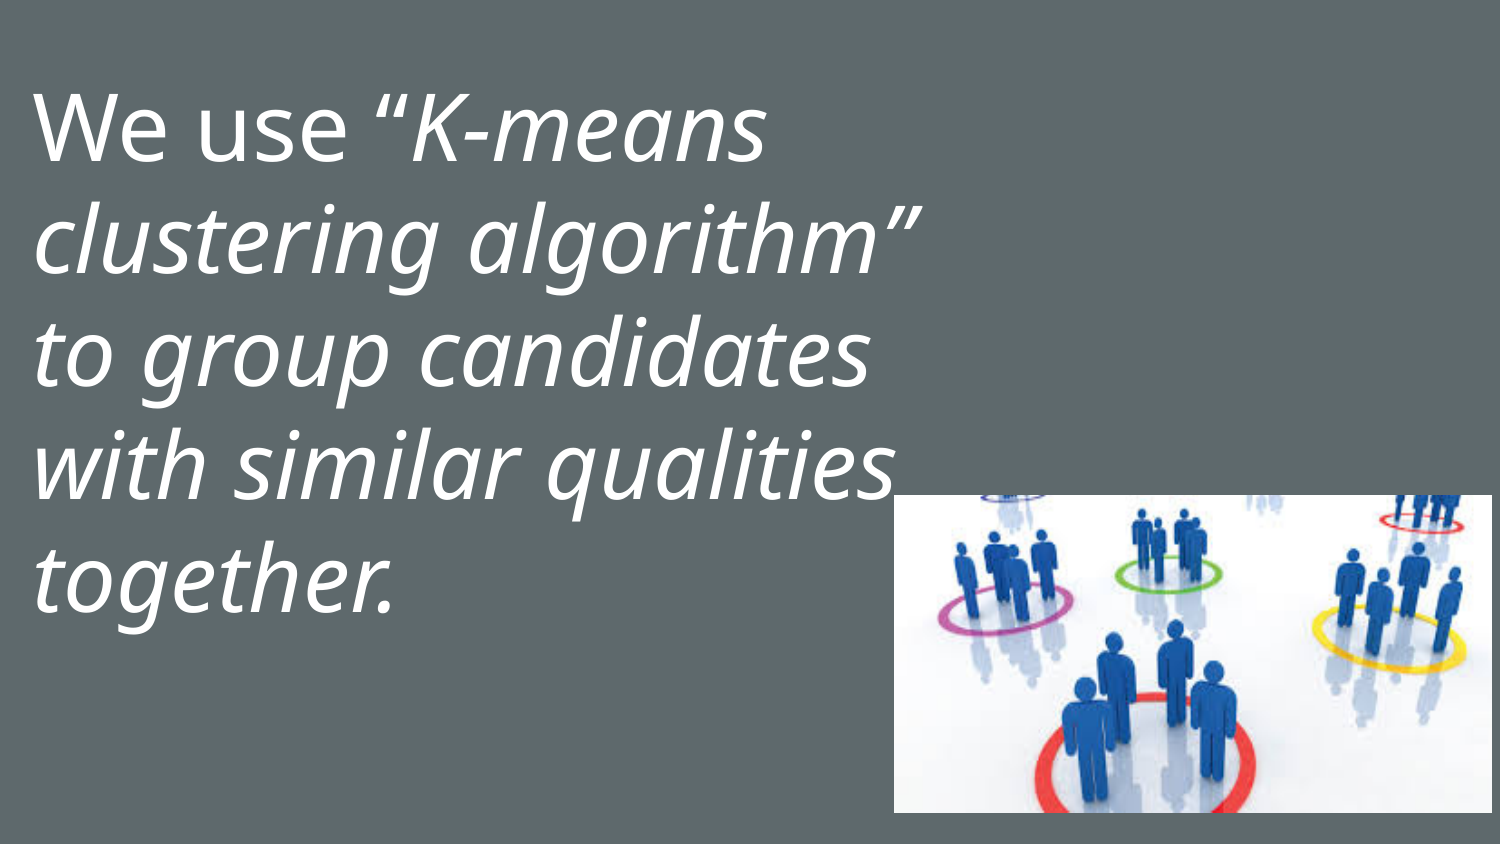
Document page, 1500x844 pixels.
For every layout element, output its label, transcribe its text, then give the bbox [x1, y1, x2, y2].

title We use “K-means clustering algorithm” to group candidates with similar qualities together. [17, 13, 939, 685]
picture [894, 495, 1492, 813]
